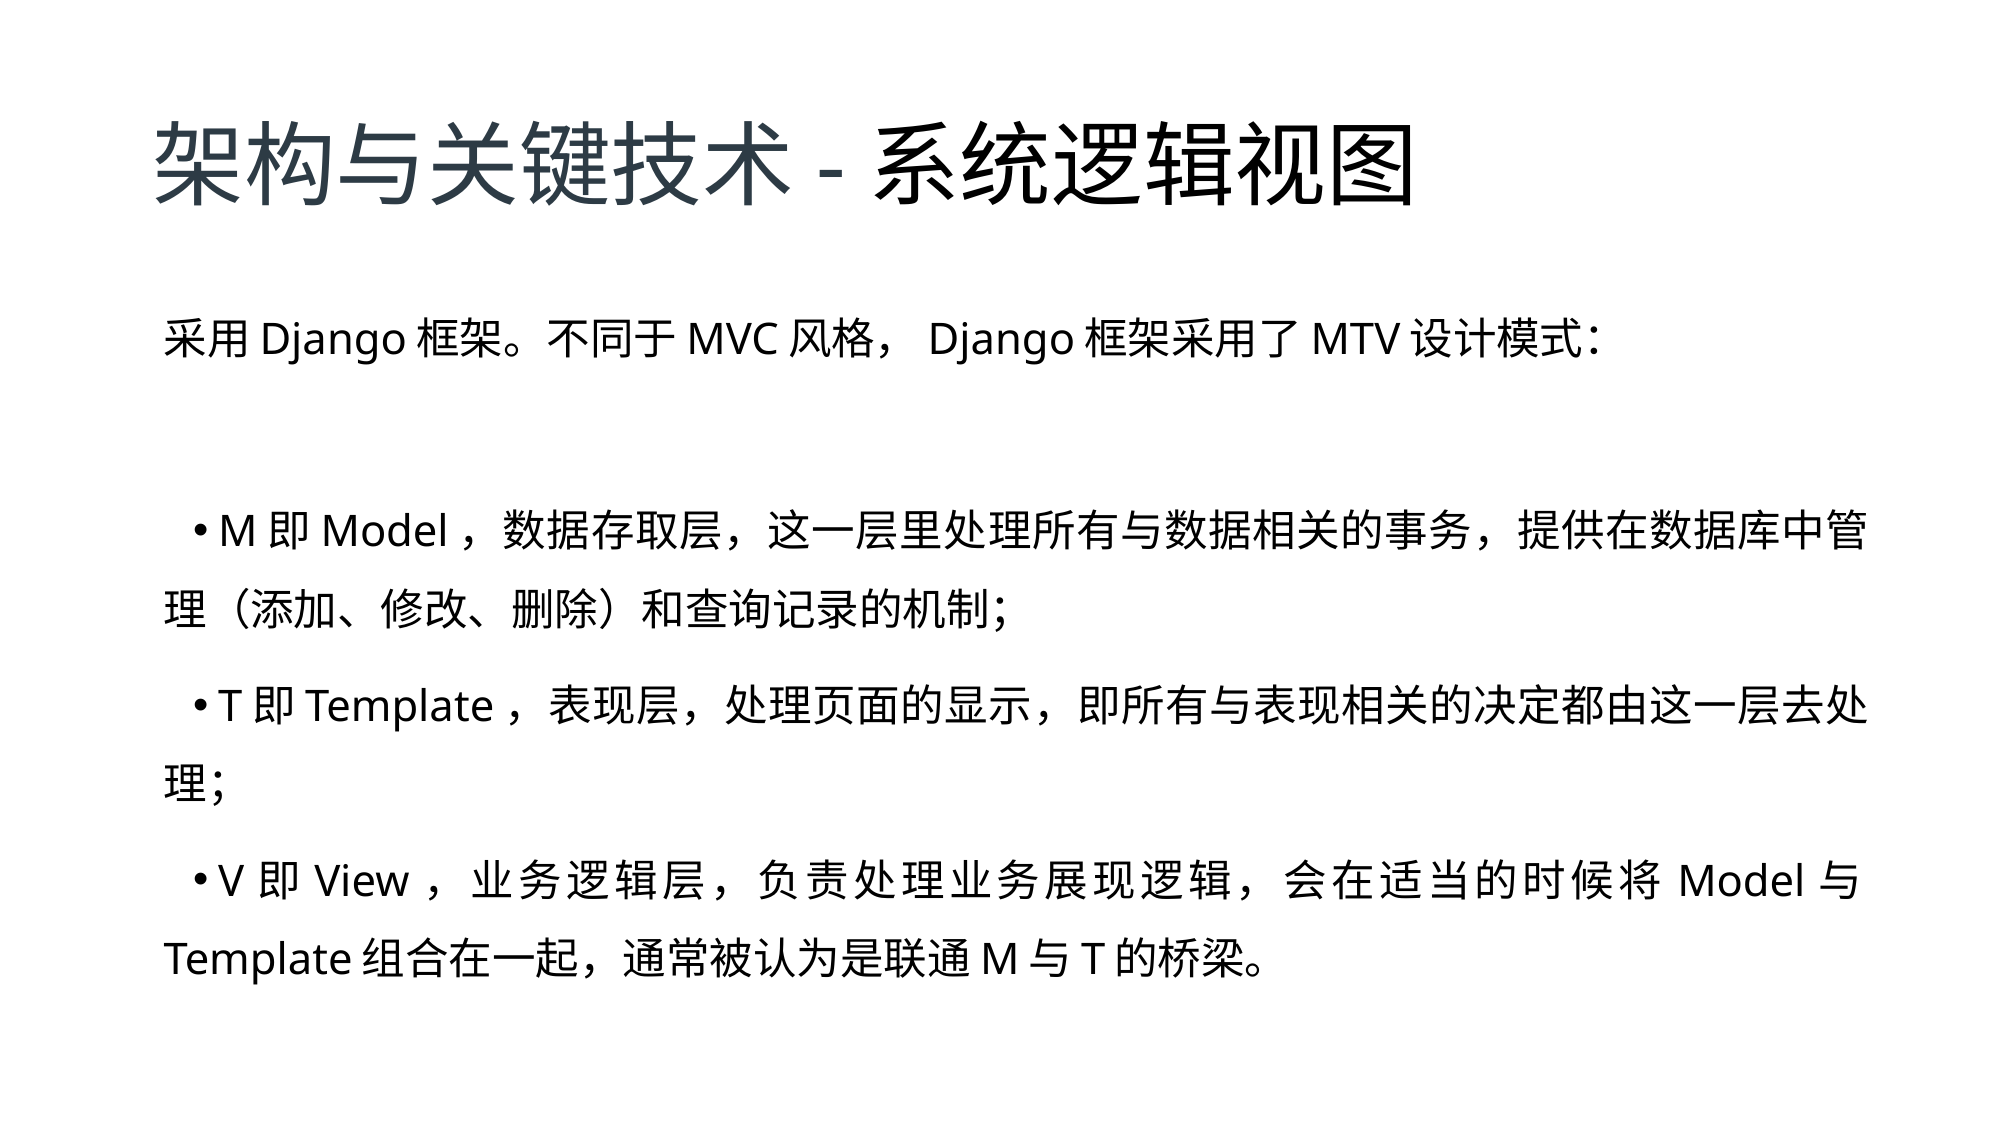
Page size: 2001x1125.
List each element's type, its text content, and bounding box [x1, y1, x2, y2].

title 架构与关键技术-系统逻辑视图 [137, 59, 1863, 277]
list 采用Django框架。不同于MVC风格，Django框架采用了MTV设计模式： M即Model，数据存取层，这一层里处理所有与数据相关的事务，提供在数据库中管理（添加、修改、删除）和查询记录的机制； T即Template，表现层，处理页面的显示，即所有与表现相关的决定都由这一层去处理； V即View，业务逻辑层，负责处理业务展现逻辑，会在适当的时候将Model与Template组合在一起，通常被认为是联通M与T的桥梁。 [113, 277, 1887, 992]
